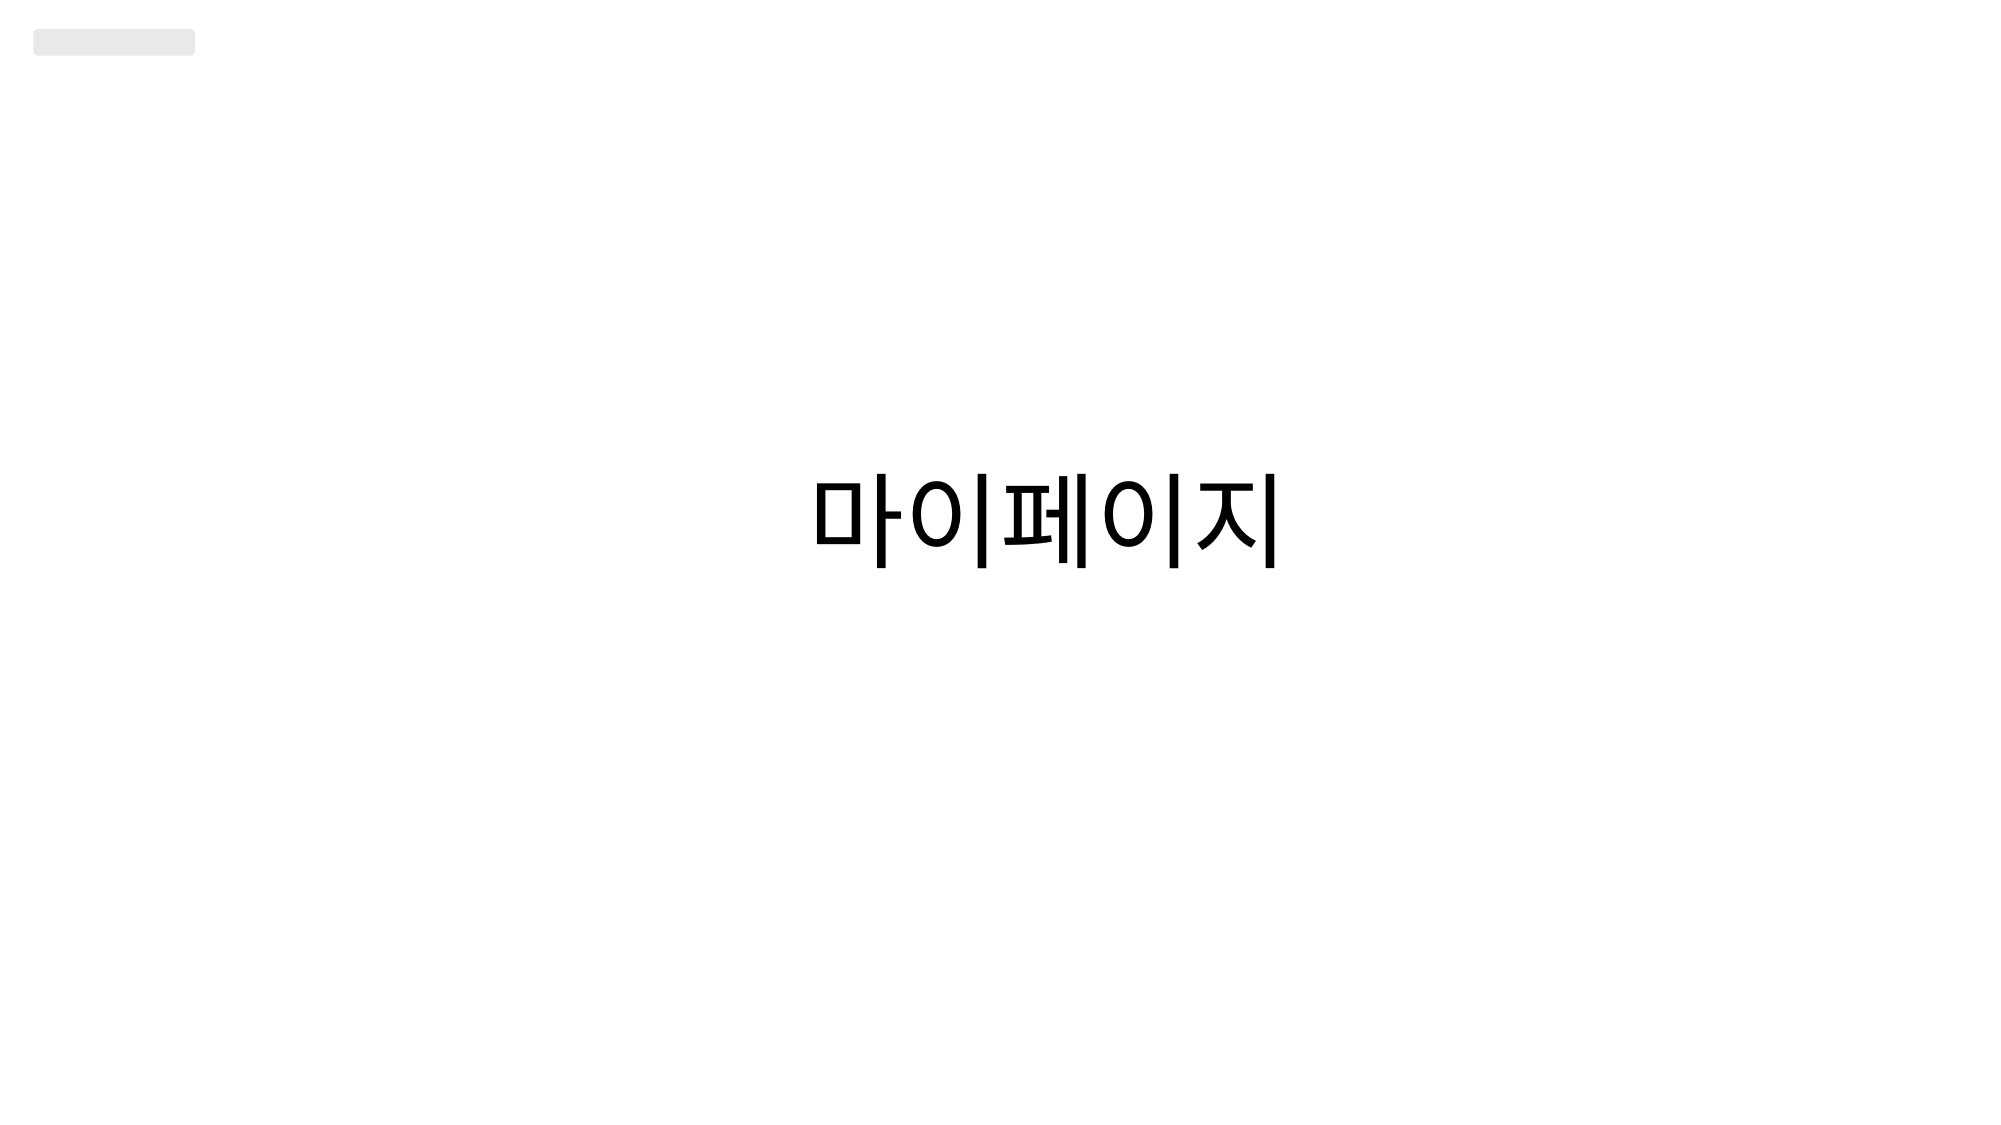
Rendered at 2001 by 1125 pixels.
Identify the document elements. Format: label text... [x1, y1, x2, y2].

title 마이페이지 [749, 456, 1348, 644]
